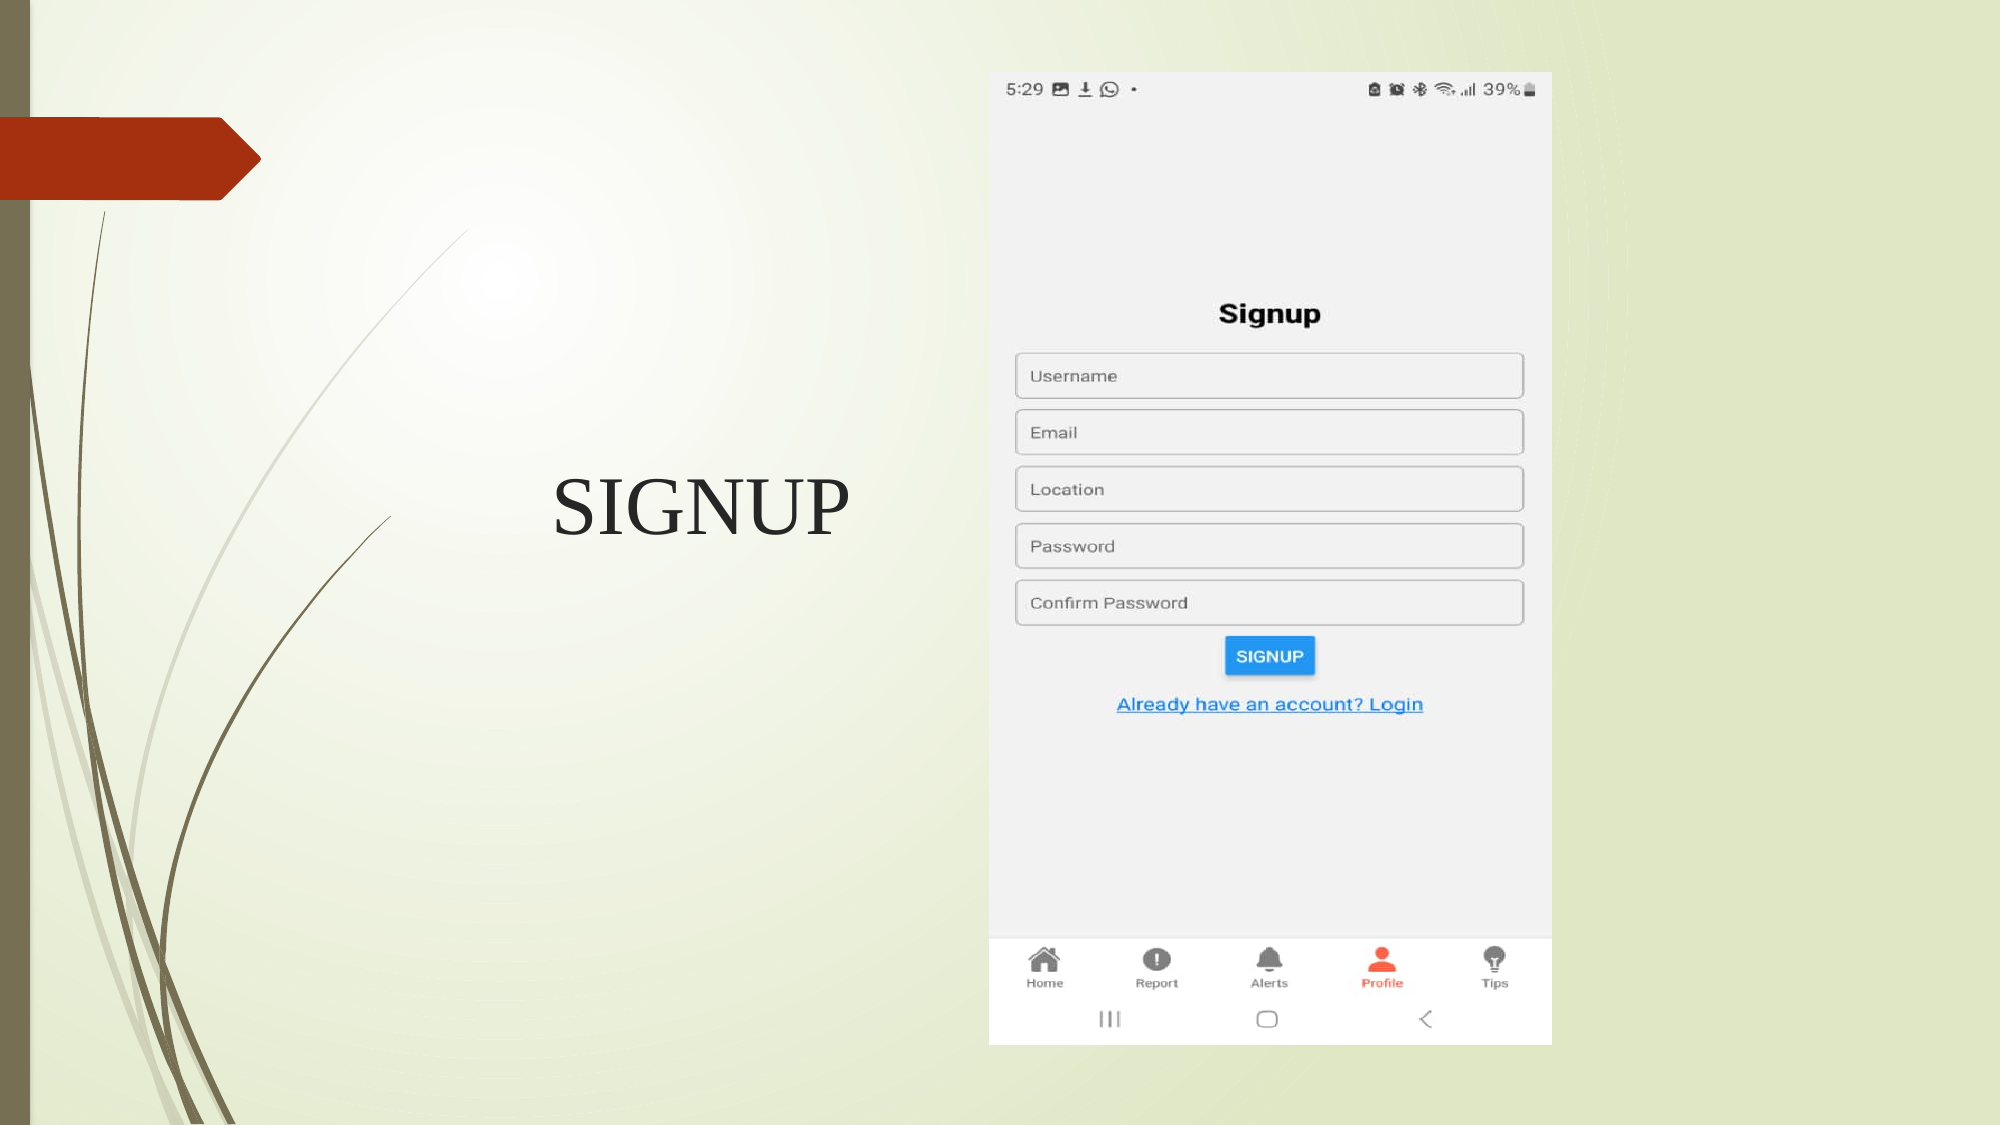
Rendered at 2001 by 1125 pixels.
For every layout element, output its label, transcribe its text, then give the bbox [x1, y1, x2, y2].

title SIGNUP [414, 398, 984, 559]
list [988, 72, 1552, 1046]
